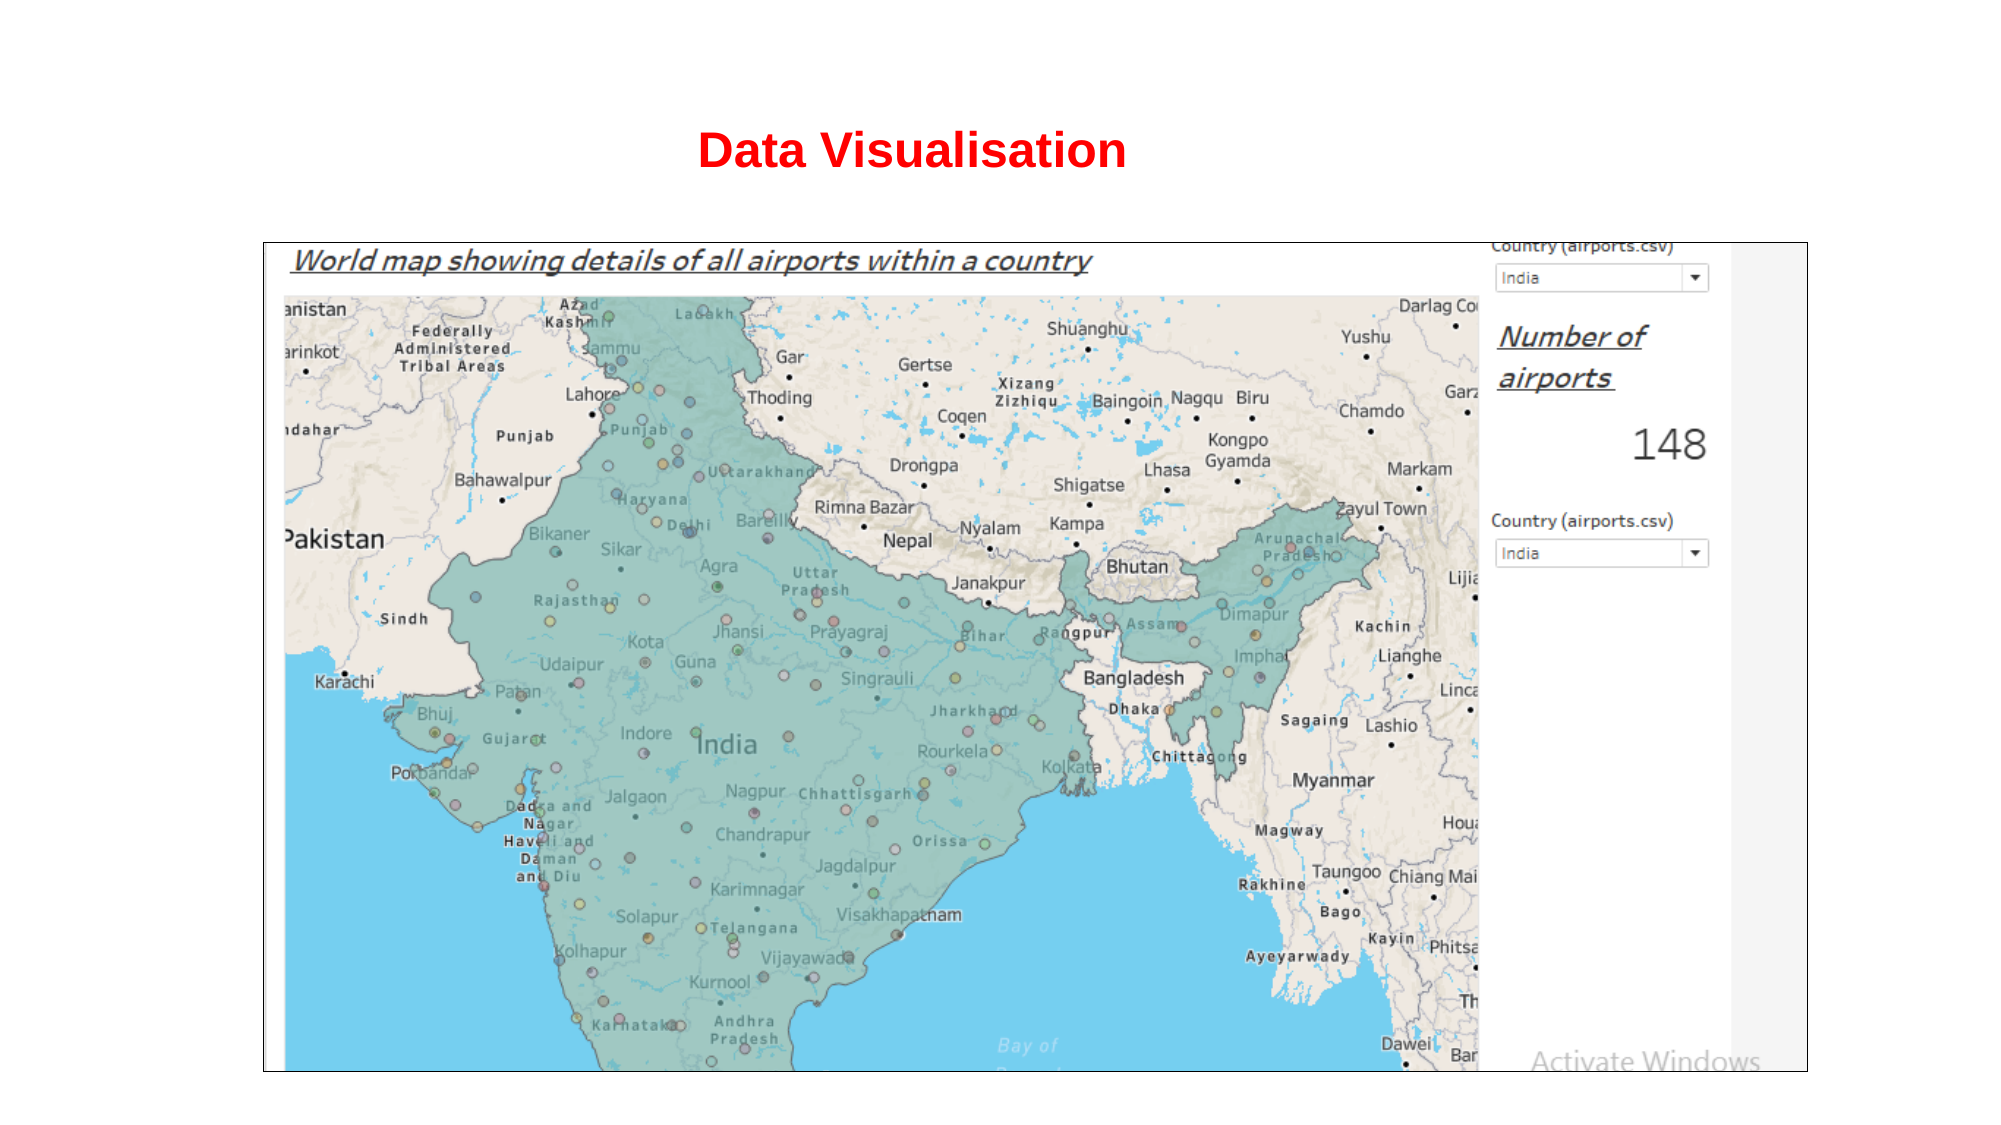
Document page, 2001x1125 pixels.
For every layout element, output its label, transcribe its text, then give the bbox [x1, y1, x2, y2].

text_box Data Visualisation [682, 109, 1350, 185]
picture [263, 242, 1808, 1072]
